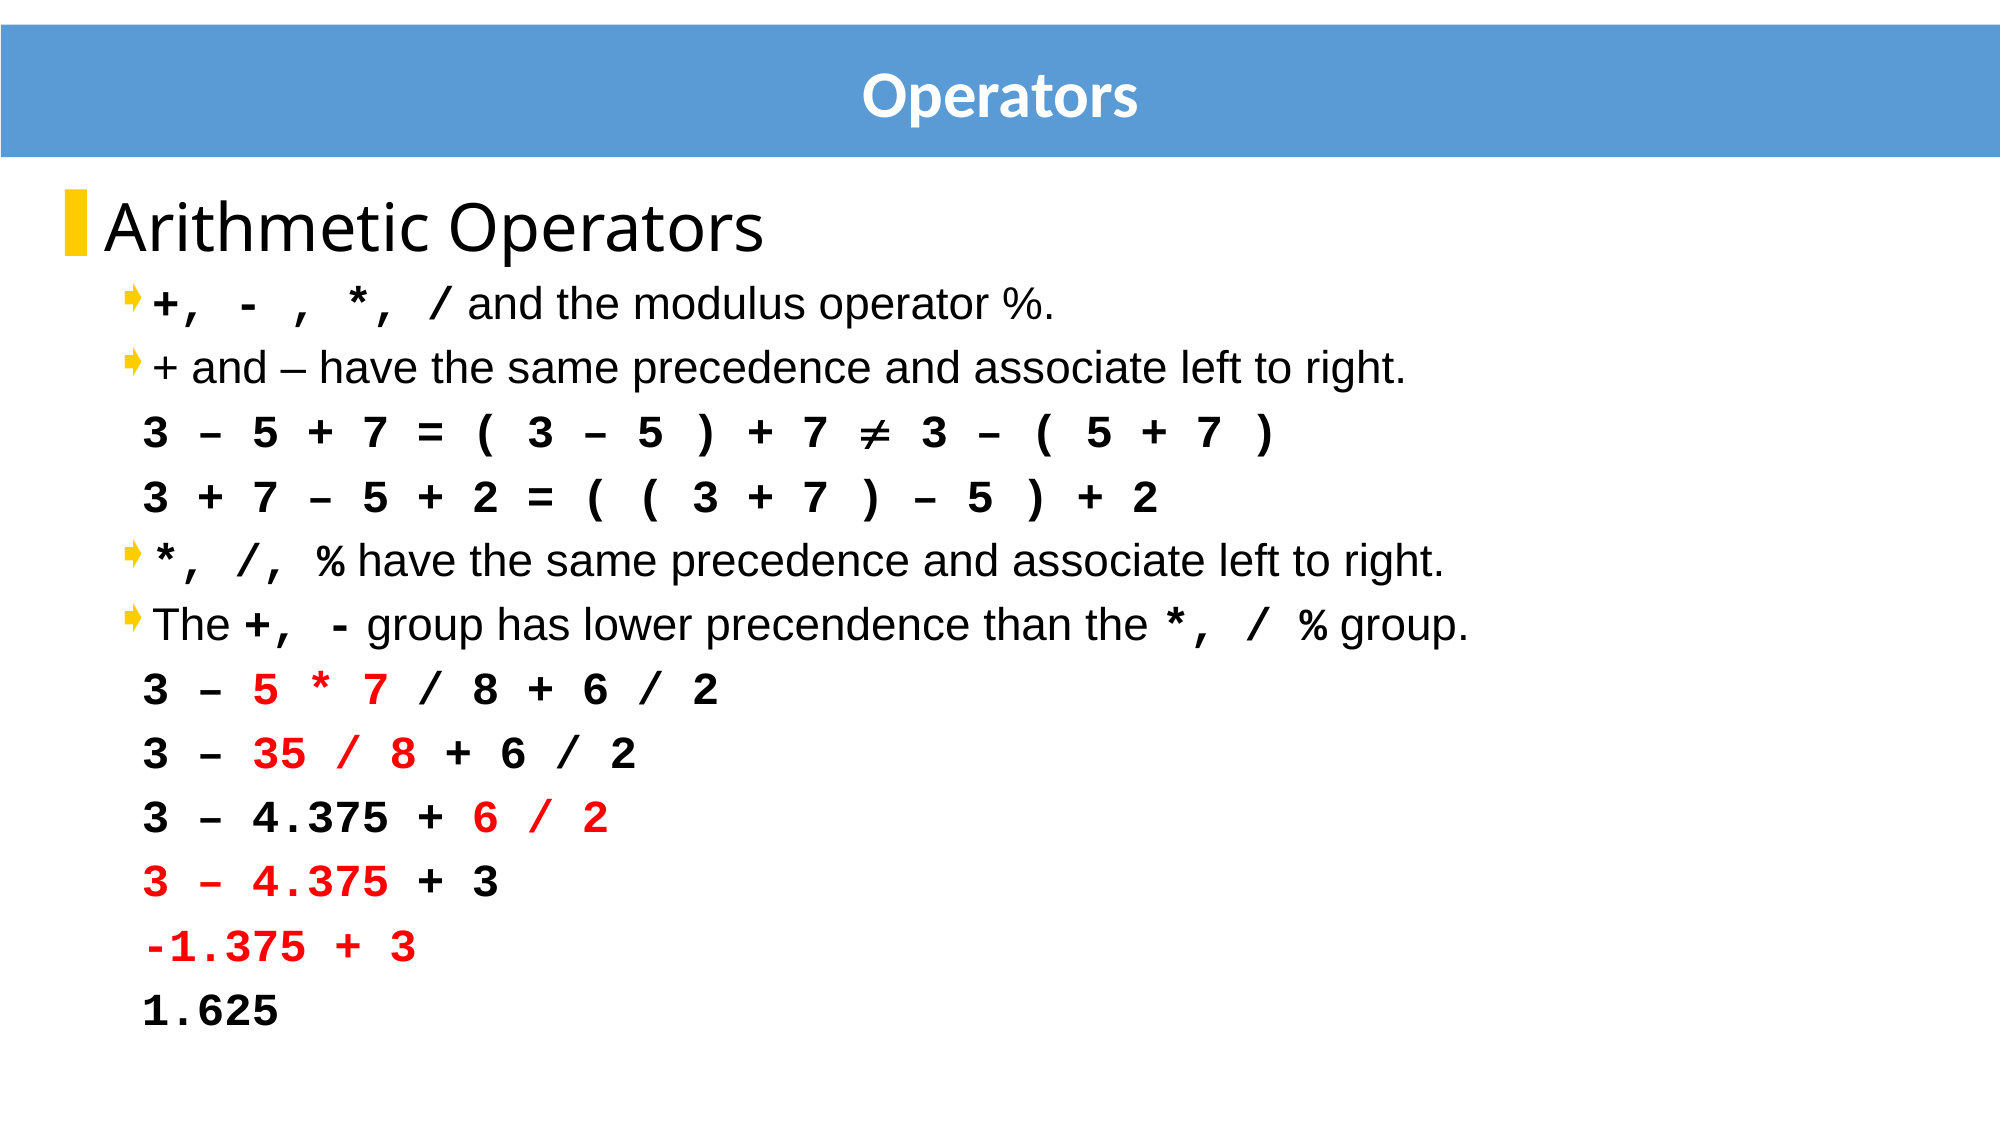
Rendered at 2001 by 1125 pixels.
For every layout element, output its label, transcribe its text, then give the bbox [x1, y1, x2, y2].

text_box Operators [0, 23, 2000, 158]
text_box Arithmetic Operators +, - , *, / and the modulus operator %. + and – have the same precedence and associate left to right. 3 – 5 + 7 = ( 3 – 5 ) + 7  3 – ( 5 + 7 ) 3 + 7 – 5 + 2 = ( ( 3 + 7 ) – 5 ) + 2 *, /, % have the same precedence and associate left to right. The +, - group has lower precendence than the *, / % group. 3 – 5 * 7 / 8 + 6 / 2 3 – 35 / 8 + 6 / 2 3 – 4.375 + 6 / 2 3 – 4.375 + 3 -1.375 + 3 1.625 [33, 177, 1770, 996]
